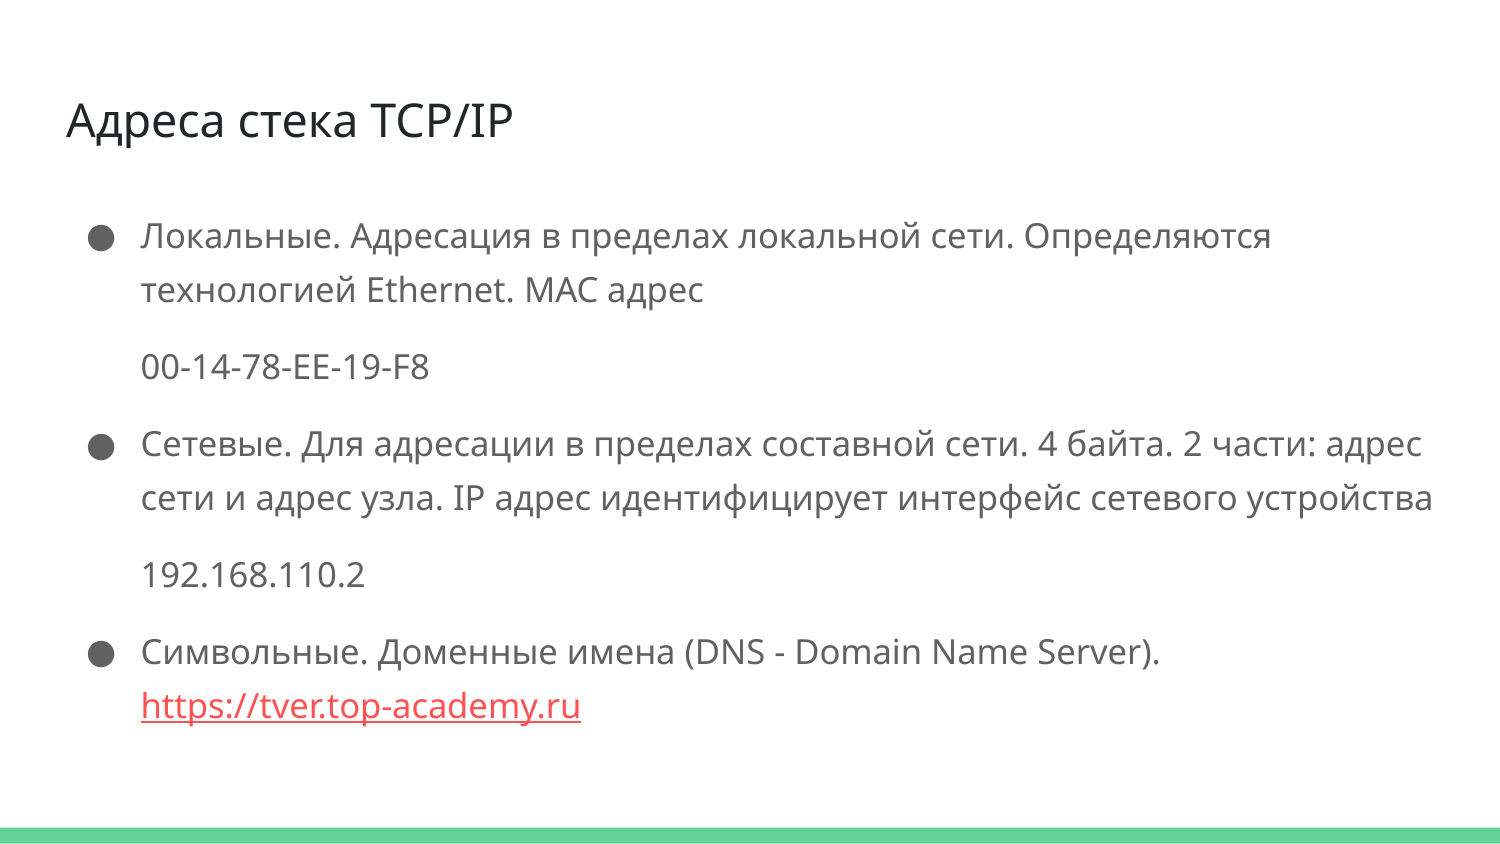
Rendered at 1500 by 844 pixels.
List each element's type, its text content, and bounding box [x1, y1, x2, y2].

list Локальные. Адресация в пределах локальной сети. Определяются технологией Ethernet. MAC адрес 00-14-78-EE-19-F8 Сетевые. Для адресации в пределах составной сети. 4 байта. 2 части: адрес сети и адрес узла. IP адрес идентифицирует интерфейс сетевого устройства 192.168.110.2 Символьные. Доменные имена (DNS - Domain Name Server). https://tver.top-academy.ru [51, 189, 1449, 750]
title Адреса стека TCP/IP [51, 72, 1449, 167]
